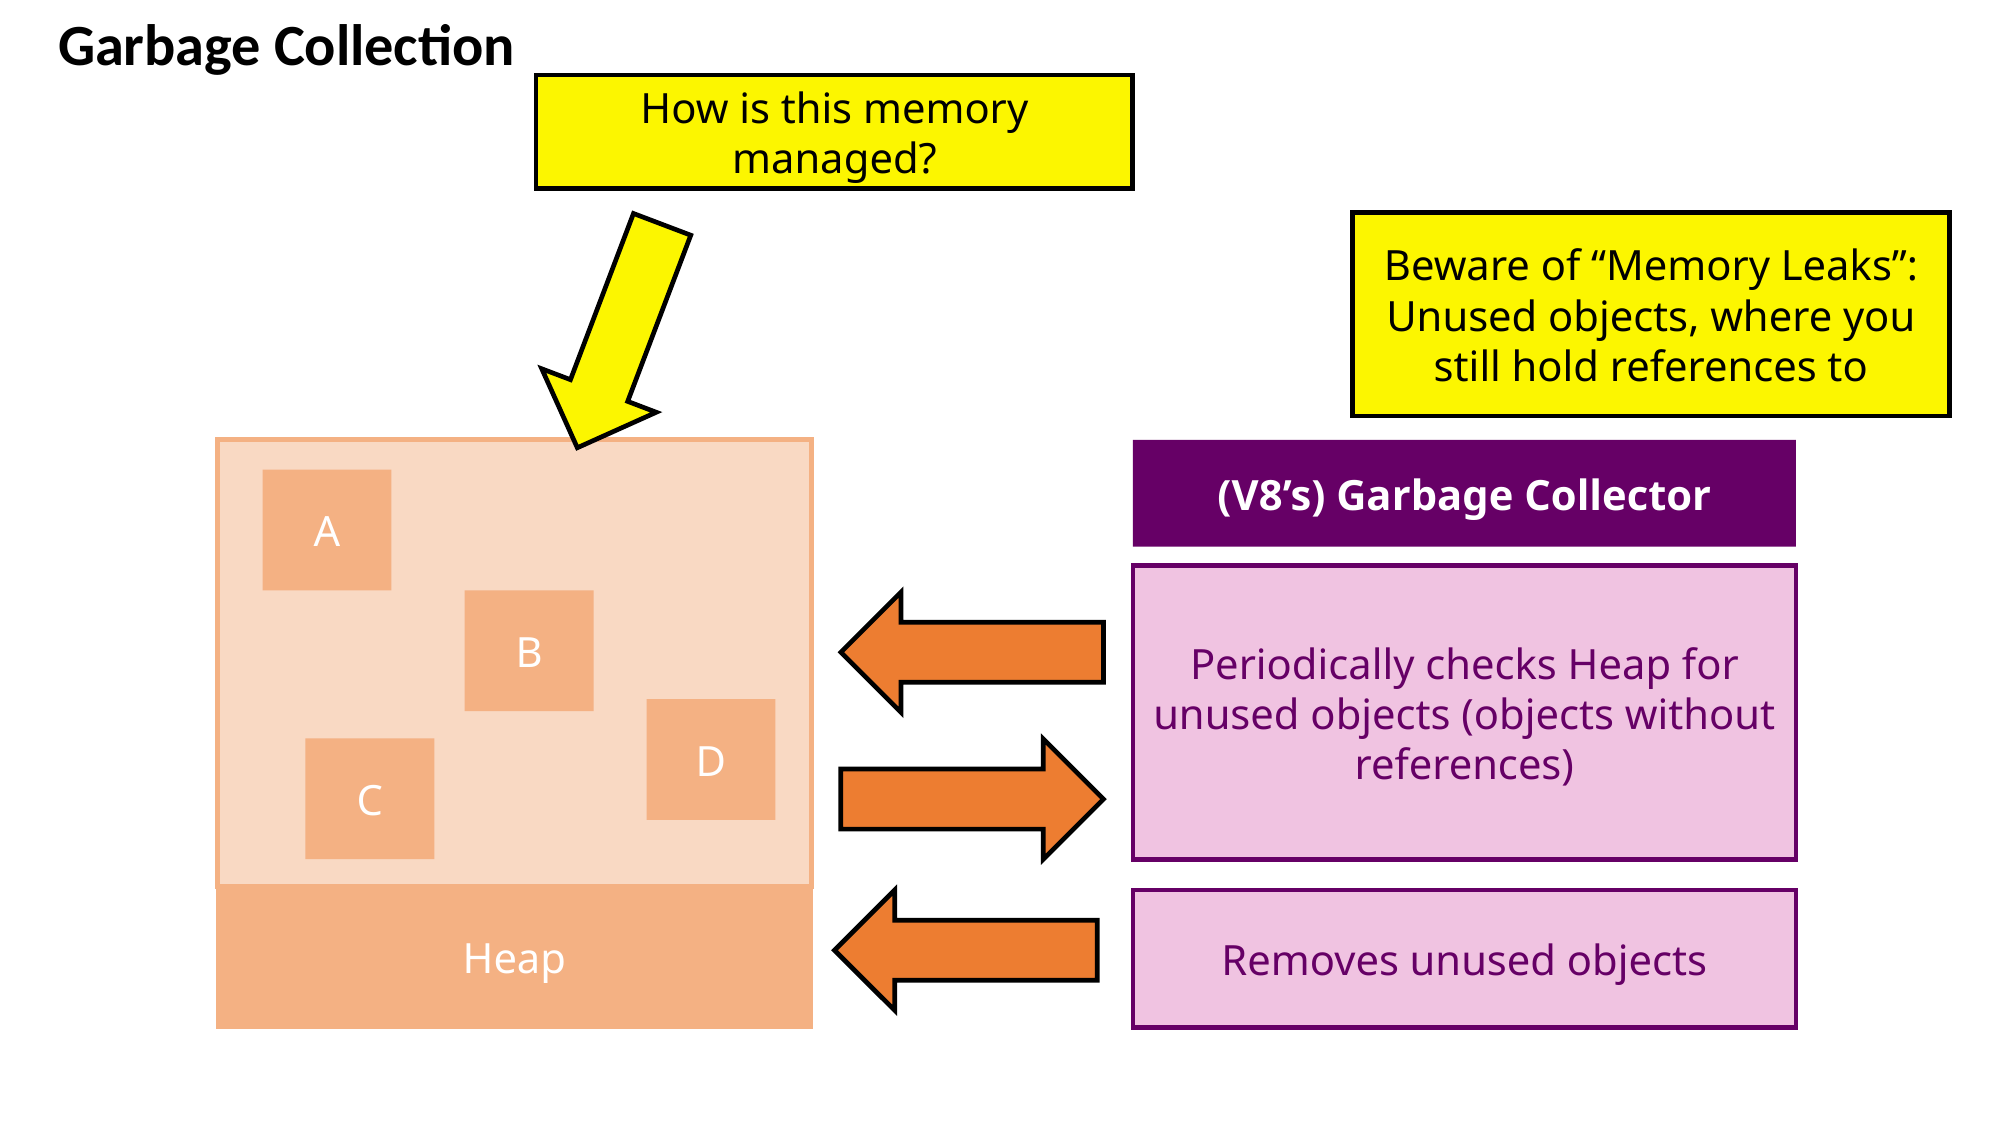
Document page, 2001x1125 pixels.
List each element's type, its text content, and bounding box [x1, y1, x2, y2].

text_box (V8’s) Garbage Collector [1132, 439, 1797, 548]
text_box [839, 589, 1105, 715]
text_box Beware of “Memory Leaks”: Unused objects, where you still hold references to [1351, 212, 1950, 417]
text_box Garbage Collection [43, 0, 1029, 85]
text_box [217, 439, 812, 1028]
text_box Periodically checks Heap for unused objects (objects without references) [1132, 564, 1797, 860]
text_box [839, 736, 1105, 862]
text_box How is this memory managed? [535, 74, 1134, 190]
text_box [539, 212, 693, 439]
text_box Removes unused objects [1132, 889, 1797, 1029]
text_box [833, 887, 1099, 1013]
